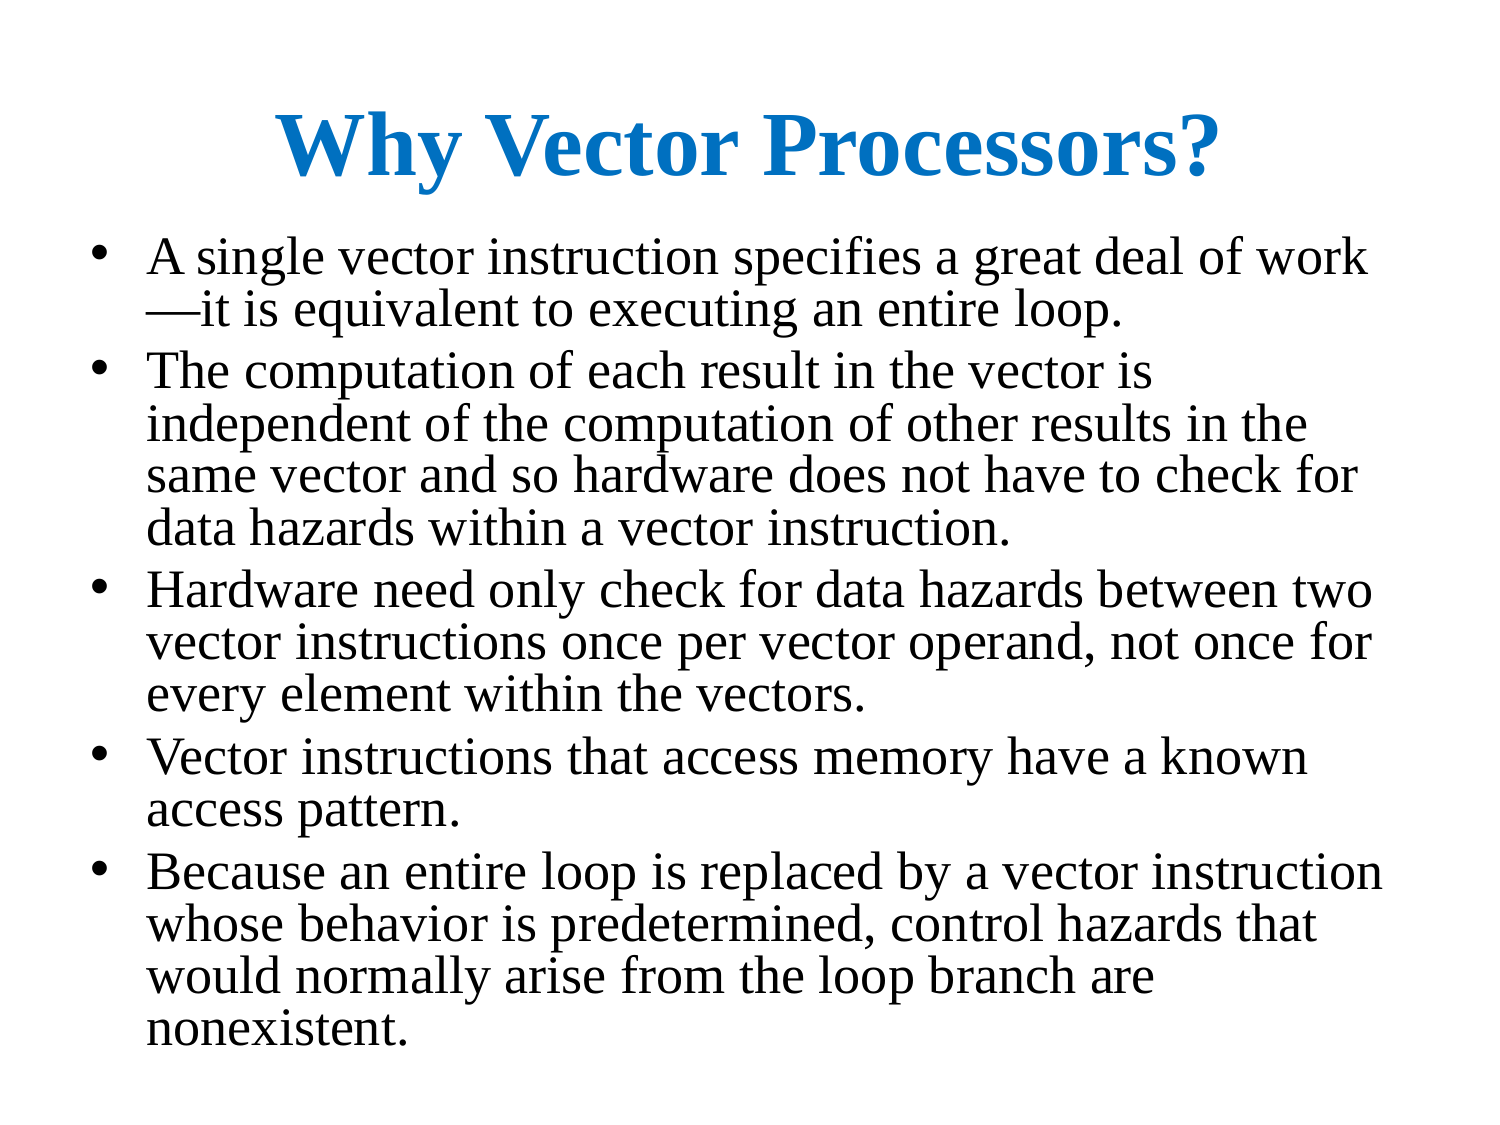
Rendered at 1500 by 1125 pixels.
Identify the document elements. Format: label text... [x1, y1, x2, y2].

list A single vector instruction specifies a great deal of work—it is equivalent to executing an entire loop. The computation of each result in the vector is independent of the computation of other results in the same vector and so hardware does not have to check for data hazards within a vector instruction. Hardware need only check for data hazards between two vector instructions once per vector operand, not once for every element within the vectors. Vector instructions that access memory have a known access pattern. Because an entire loop is replaced by a vector instruction whose behavior is predetermined, control hazards that would normally arise from the loop branch are nonexistent. [75, 224, 1425, 1075]
title Why Vector Processors? [75, 45, 1425, 224]
